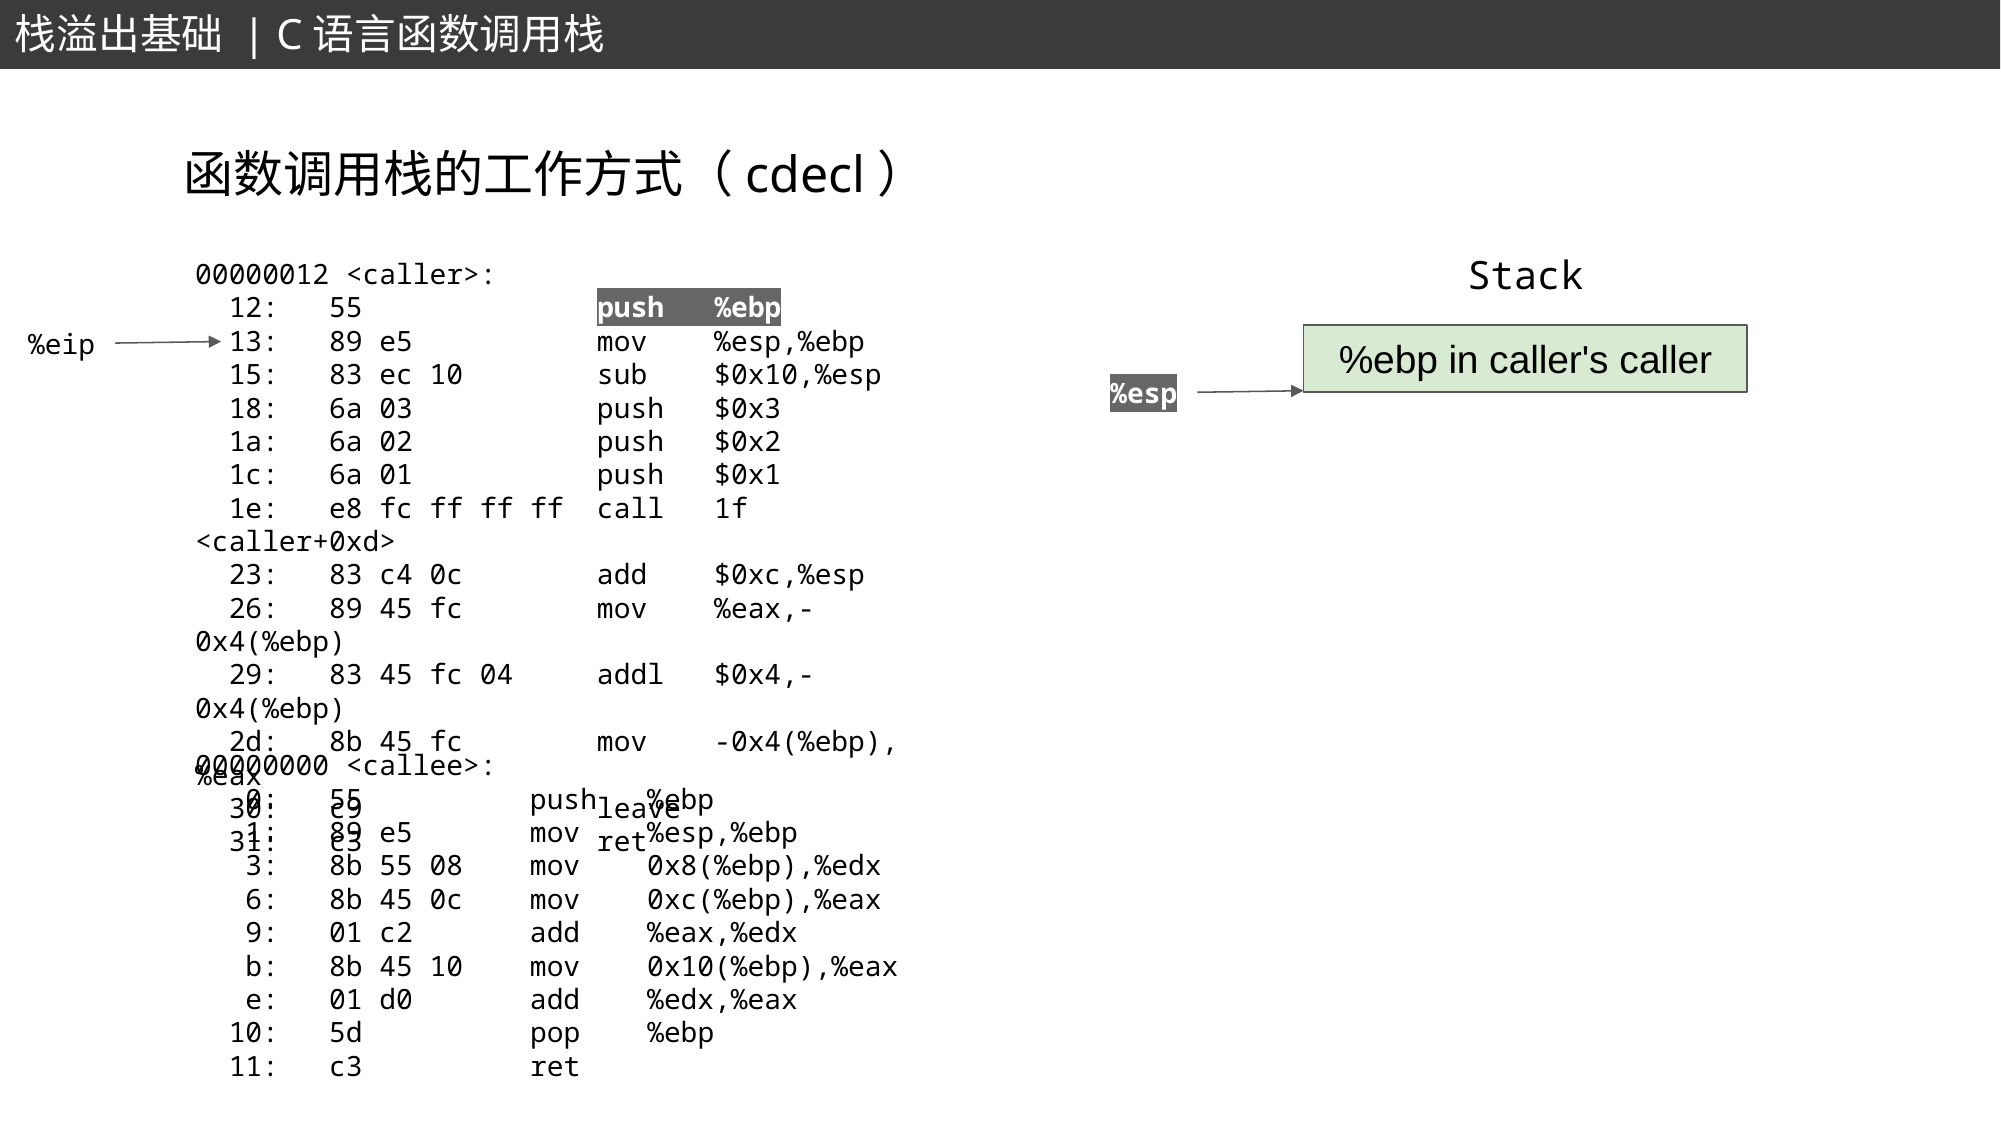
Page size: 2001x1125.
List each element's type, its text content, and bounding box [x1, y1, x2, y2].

text_box %ebp in caller's caller [1303, 324, 1748, 392]
text_box 00000012 <caller>: 12: 55 push %ebp 13: 89 e5 mov %esp,%ebp 15: 83 ec 10 sub $0x10,%esp 18: 6a 03 push $0x3 1a: 6a 02 push $0x2 1c: 6a 01 push $0x1 1e: e8 fc ff ff ff call 1f <caller+0xd> 23: 83 c4 0c add $0xc,%esp 26: 89 45 fc mov %eax,-0x4(%ebp) 29: 83 45 fc 04 addl $0x4,-0x4(%ebp) 2d: 8b 45 fc mov -0x4(%ebp),%eax 30: c9 leave 31: c3 ret [175, 236, 949, 749]
text_box 函数调用栈的工作方式（cdecl） [168, 134, 943, 210]
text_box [0, 312, 222, 374]
text_box 00000000 <callee>: 0: 55 push %ebp 1: 89 e5 mov %esp,%ebp 3: 8b 55 08 mov 0x8(%ebp),%edx 6: 8b 45 0c mov 0xc(%ebp),%eax 9: 01 c2 add %eax,%edx b: 8b 45 10 mov 0x10(%ebp),%eax e: 01 d0 add %edx,%eax 10: 5d pop %ebp 11: c3 ret [175, 749, 949, 1099]
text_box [1056, 361, 1304, 423]
text_box Stack [1419, 243, 1631, 304]
text_box 栈溢出基础 | C语言函数调用栈 [0, 0, 925, 65]
